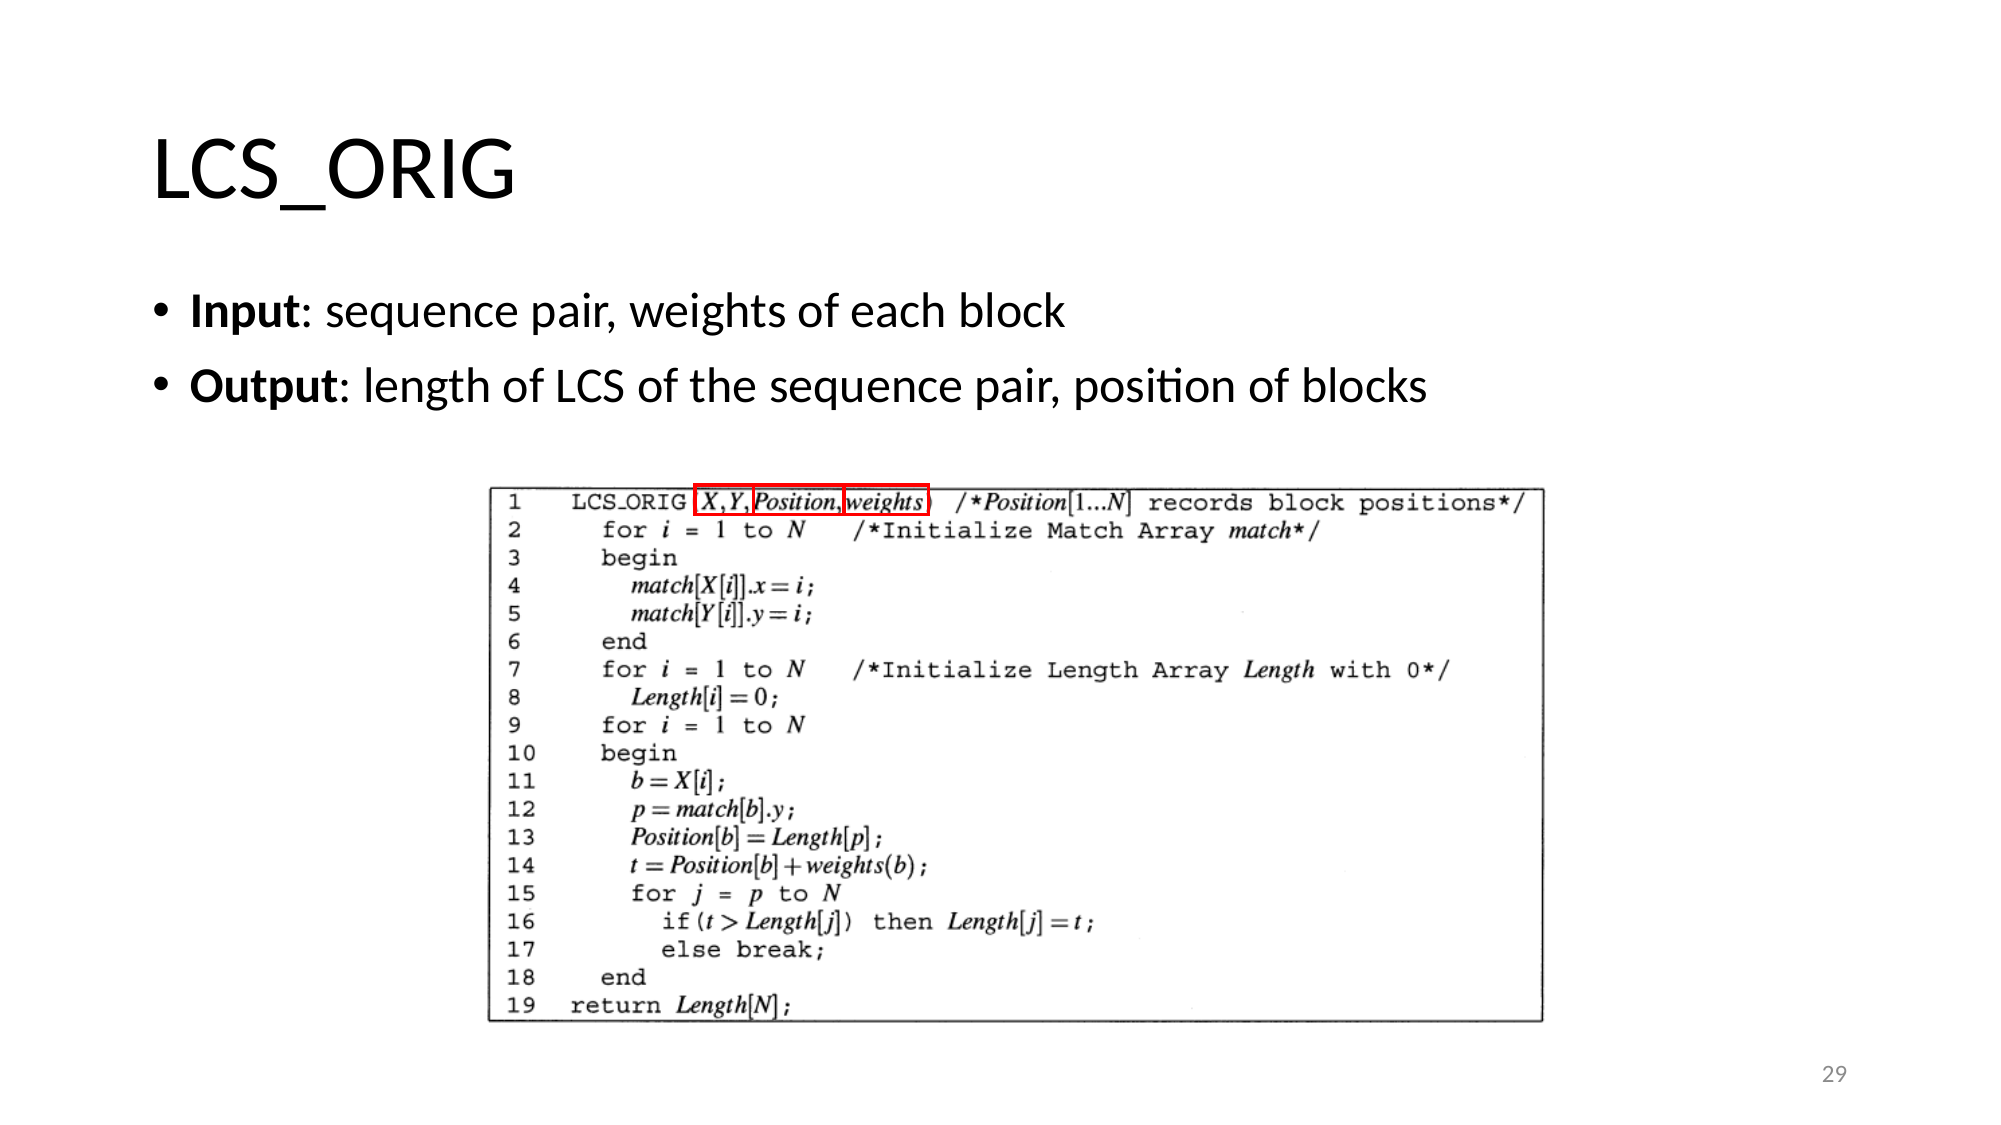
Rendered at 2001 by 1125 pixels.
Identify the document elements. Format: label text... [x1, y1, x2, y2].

list Input: sequence pair, weights of each block Output: length of LCS of the sequence pair, position of blocks [137, 277, 1863, 629]
title LCS_ORIG [137, 59, 1863, 277]
picture [485, 481, 1550, 1028]
slide_number 28 [1412, 1042, 1863, 1103]
